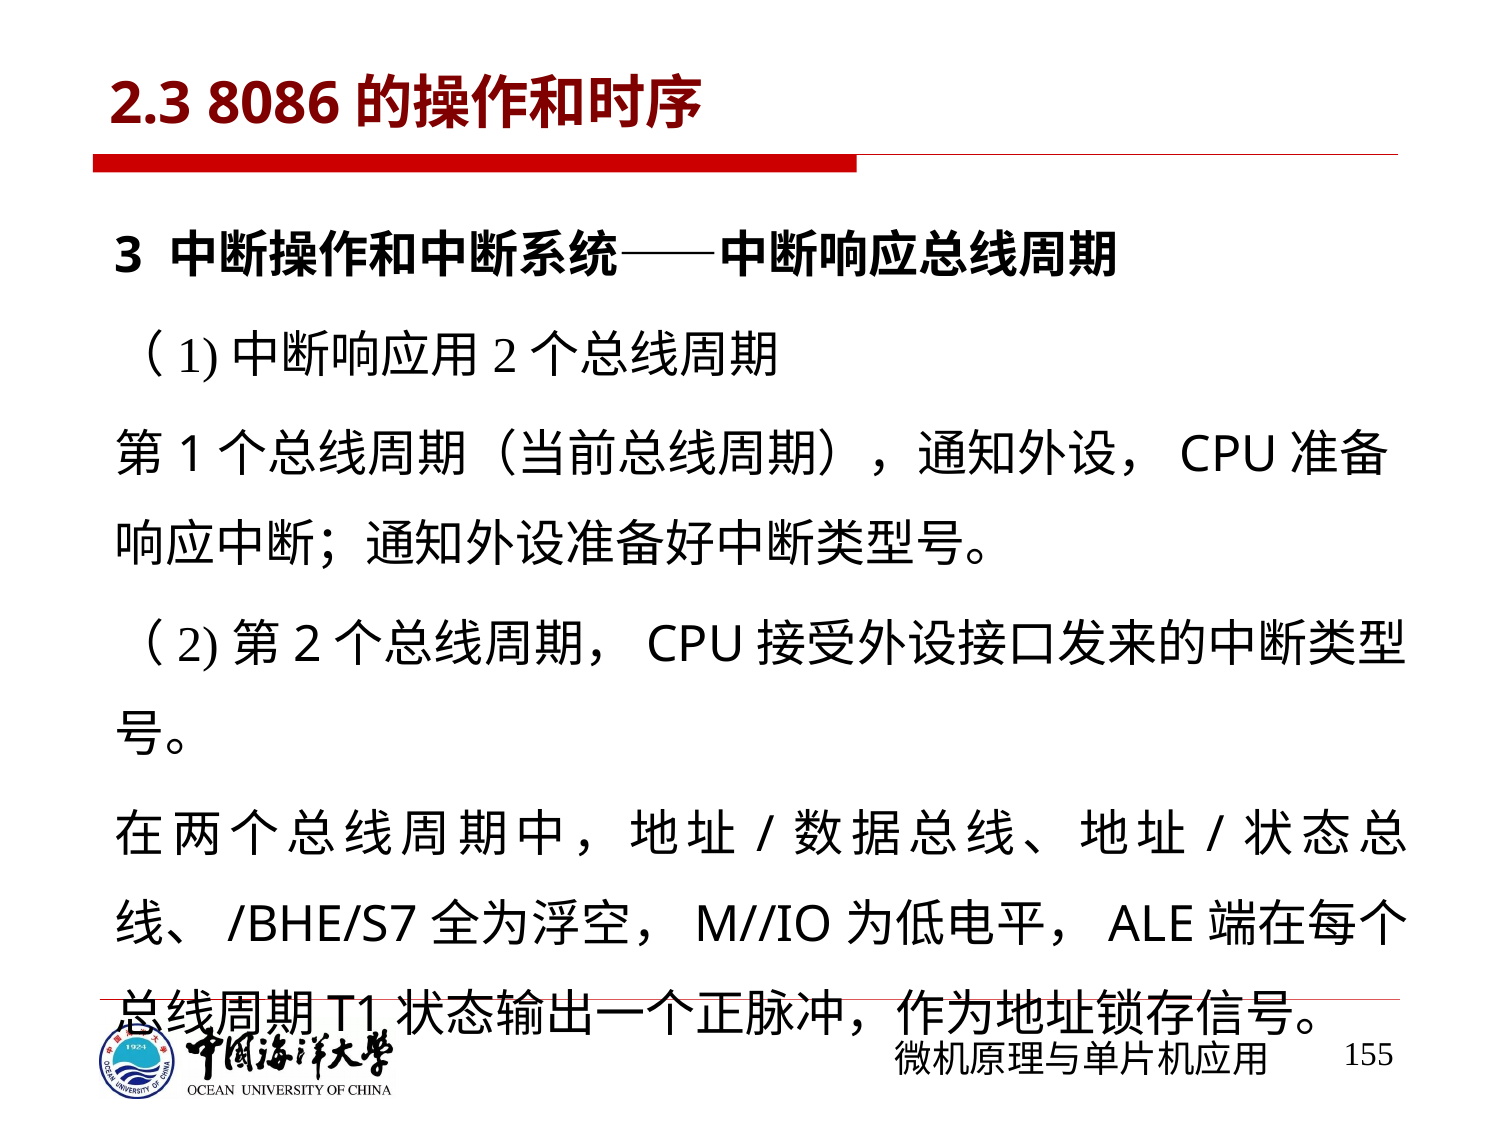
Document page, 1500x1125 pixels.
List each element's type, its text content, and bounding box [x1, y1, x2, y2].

slide_number 155 [1328, 1024, 1448, 1103]
picture [99, 1017, 396, 1099]
list 3 中断操作和中断系统——中断响应总线周期 （1)中断响应用2个总线周期 第1个总线周期（当前总线周期），通知外设，CPU准备响应中断；通知外设准备好中断类型号。 （2)第2个总线周期，CPU接受外设接口发来的中断类型号。 在两个总线周期中，地址/数据总线、地址/状态总线、/BHE/S7全为浮空，M//IO为低电平，ALE端在每个总线周期T1状态输出一个正脉冲，作为地址锁存信号。 [99, 184, 1424, 982]
title 2.3 8086的操作和时序 [94, 30, 1407, 143]
